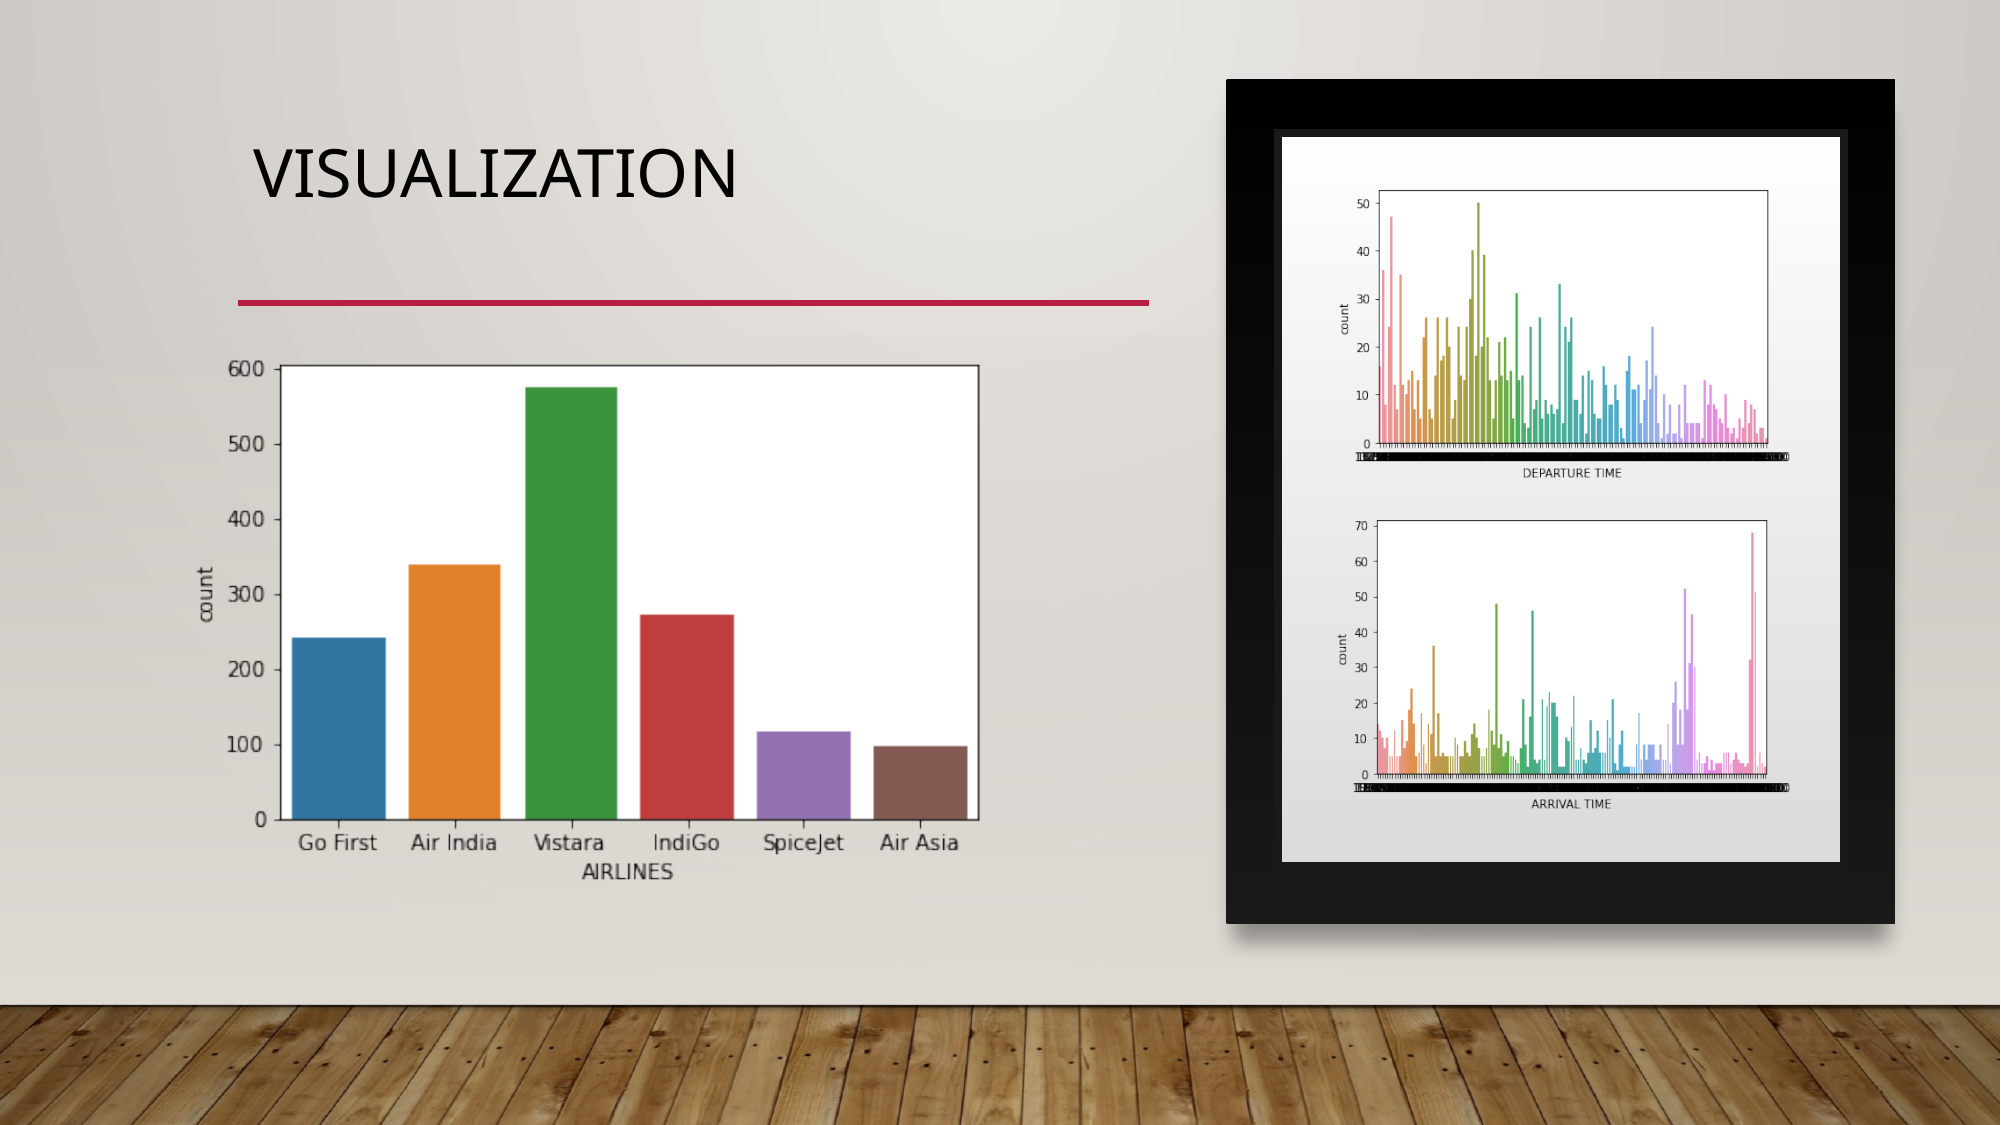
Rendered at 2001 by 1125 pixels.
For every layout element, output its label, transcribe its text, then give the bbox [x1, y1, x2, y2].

text_box [0, 0, 2000, 330]
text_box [1226, 78, 1896, 924]
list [181, 346, 993, 900]
picture [0, 1006, 2000, 1125]
text_box [0, 330, 2000, 1004]
picture [1331, 182, 1791, 487]
picture [1331, 513, 1791, 818]
title visualization [238, 131, 1149, 302]
